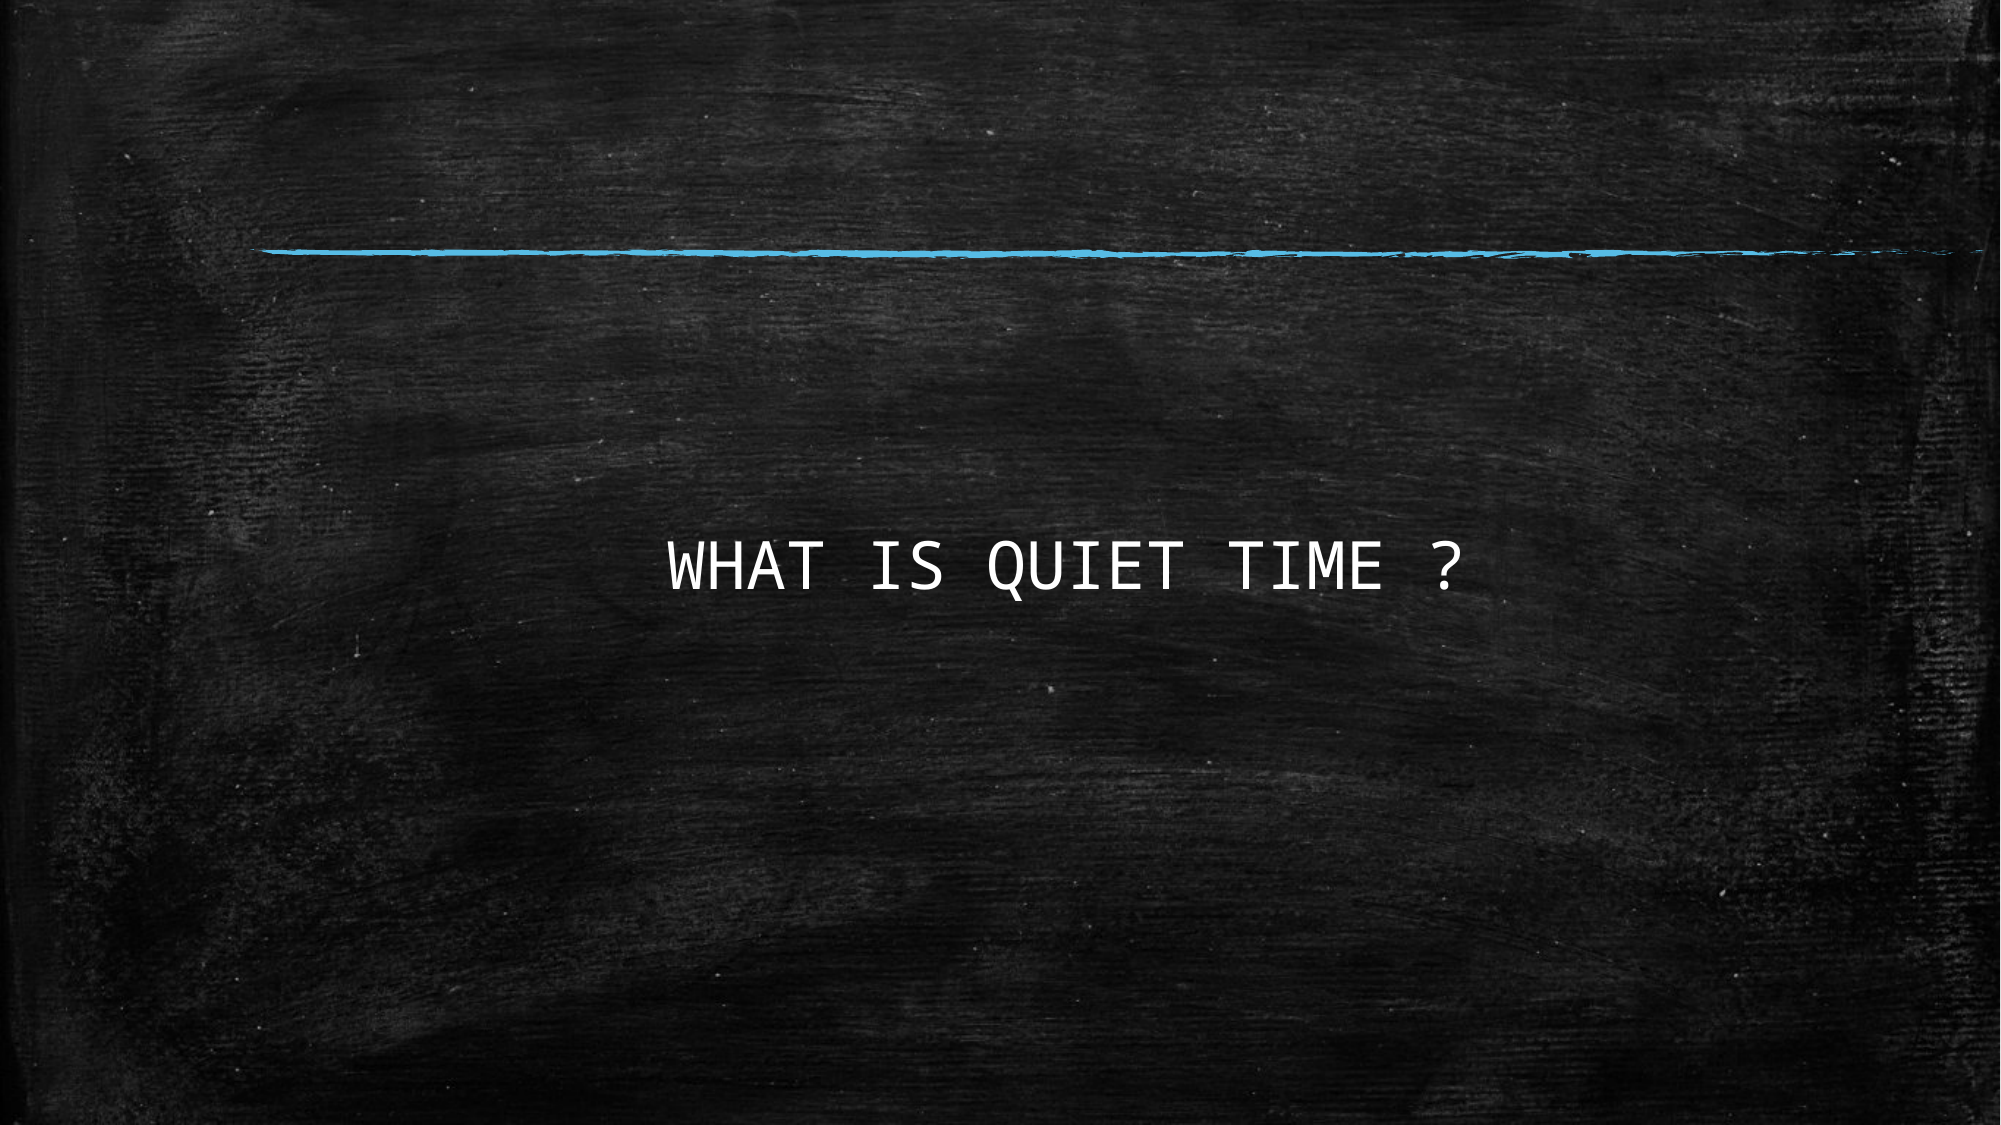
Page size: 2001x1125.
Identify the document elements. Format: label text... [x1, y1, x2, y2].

title WHAT IS QUIET TIME ? [651, 369, 2000, 612]
